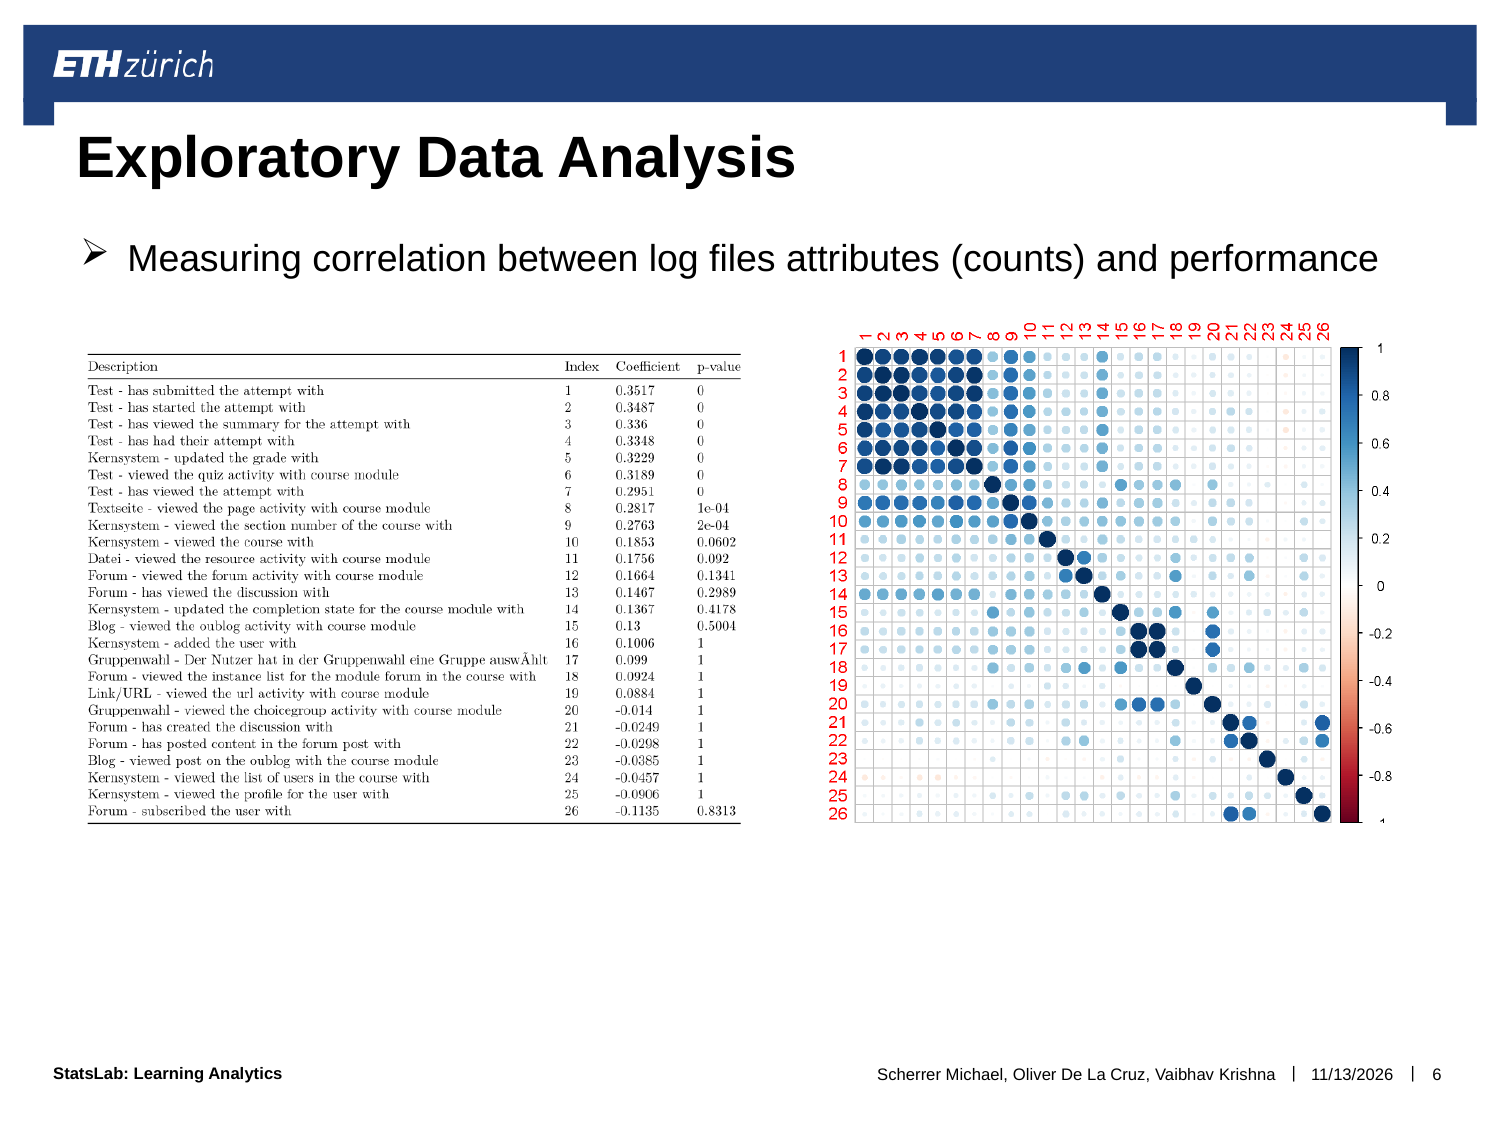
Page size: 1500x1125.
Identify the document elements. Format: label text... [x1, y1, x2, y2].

slide_number 6 [1415, 1034, 1459, 1112]
picture [827, 321, 1395, 823]
title Exploratory Data Analysis [53, 101, 1447, 269]
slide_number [1302, 1034, 1403, 1112]
text_box Measuring correlation between log files attributes (counts) and performance [65, 226, 1426, 287]
picture [76, 338, 769, 835]
footer Scherrer Michael, Oliver De La Cruz, Vaibhav Krishna [750, 1034, 1277, 1112]
